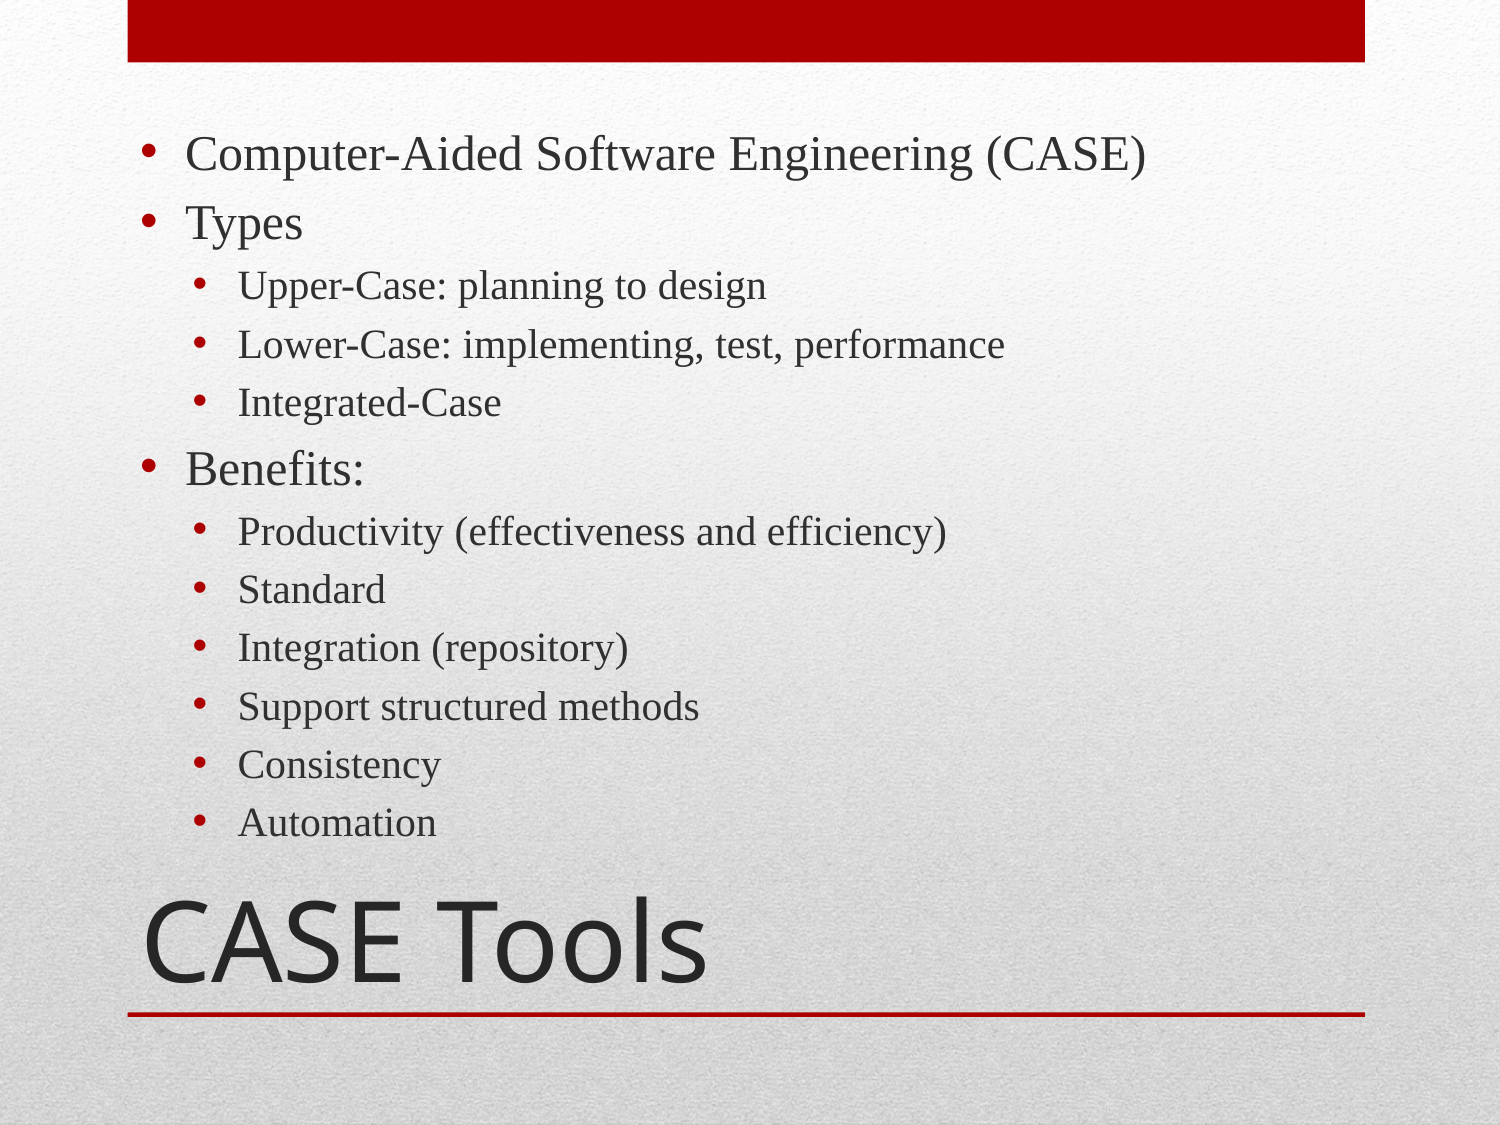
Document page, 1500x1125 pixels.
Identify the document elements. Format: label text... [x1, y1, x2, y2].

title CASE Tools [125, 750, 1238, 1013]
list Computer-Aided Software Engineering (CASE) Types Upper-Case: planning to design Lower-Case: implementing, test, performance Integrated-Case Benefits: Productivity (effectiveness and efficiency) Standard Integration (repository) Support structured methods Consistency Automation [125, 112, 1363, 750]
